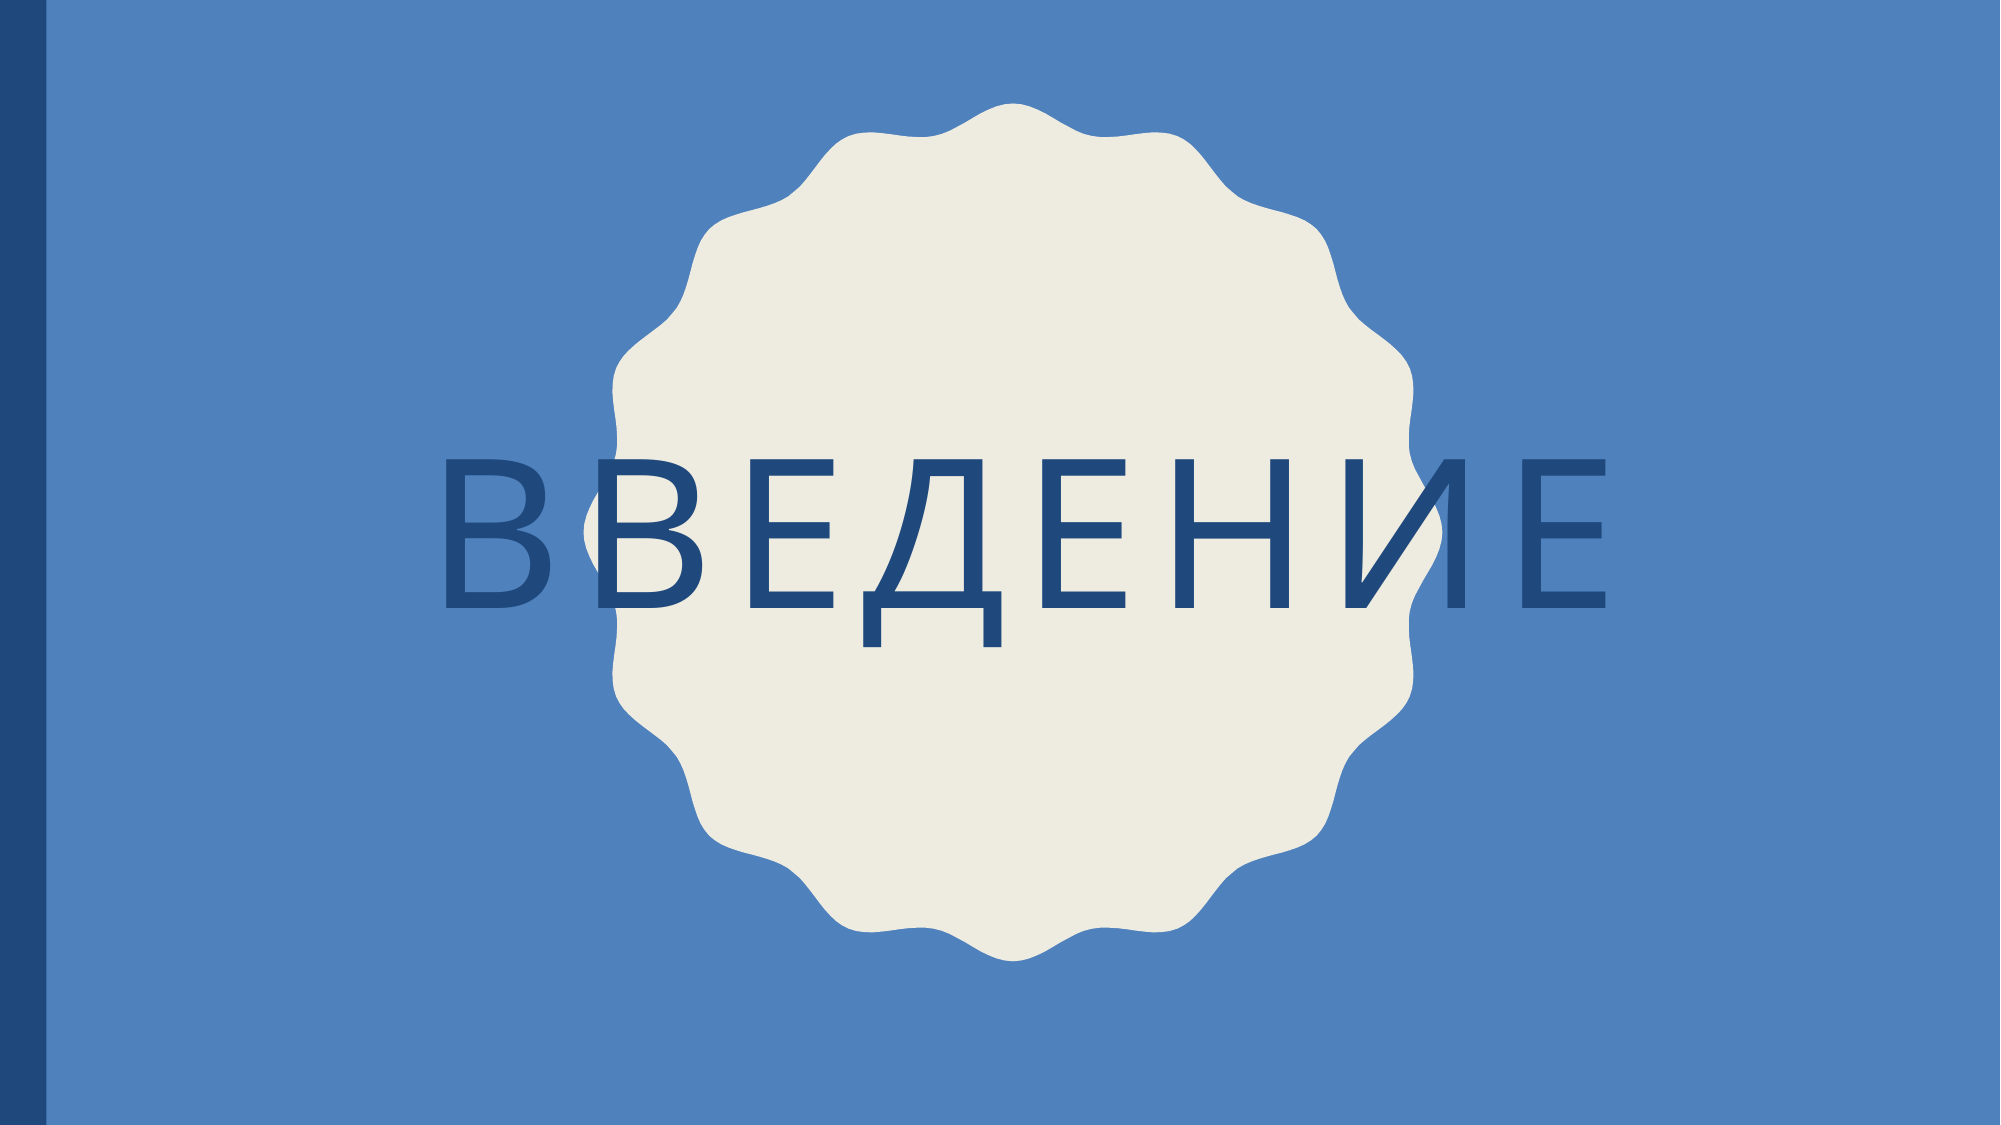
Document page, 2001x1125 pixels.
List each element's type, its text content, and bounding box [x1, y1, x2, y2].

title ВВедение [176, 180, 1870, 902]
